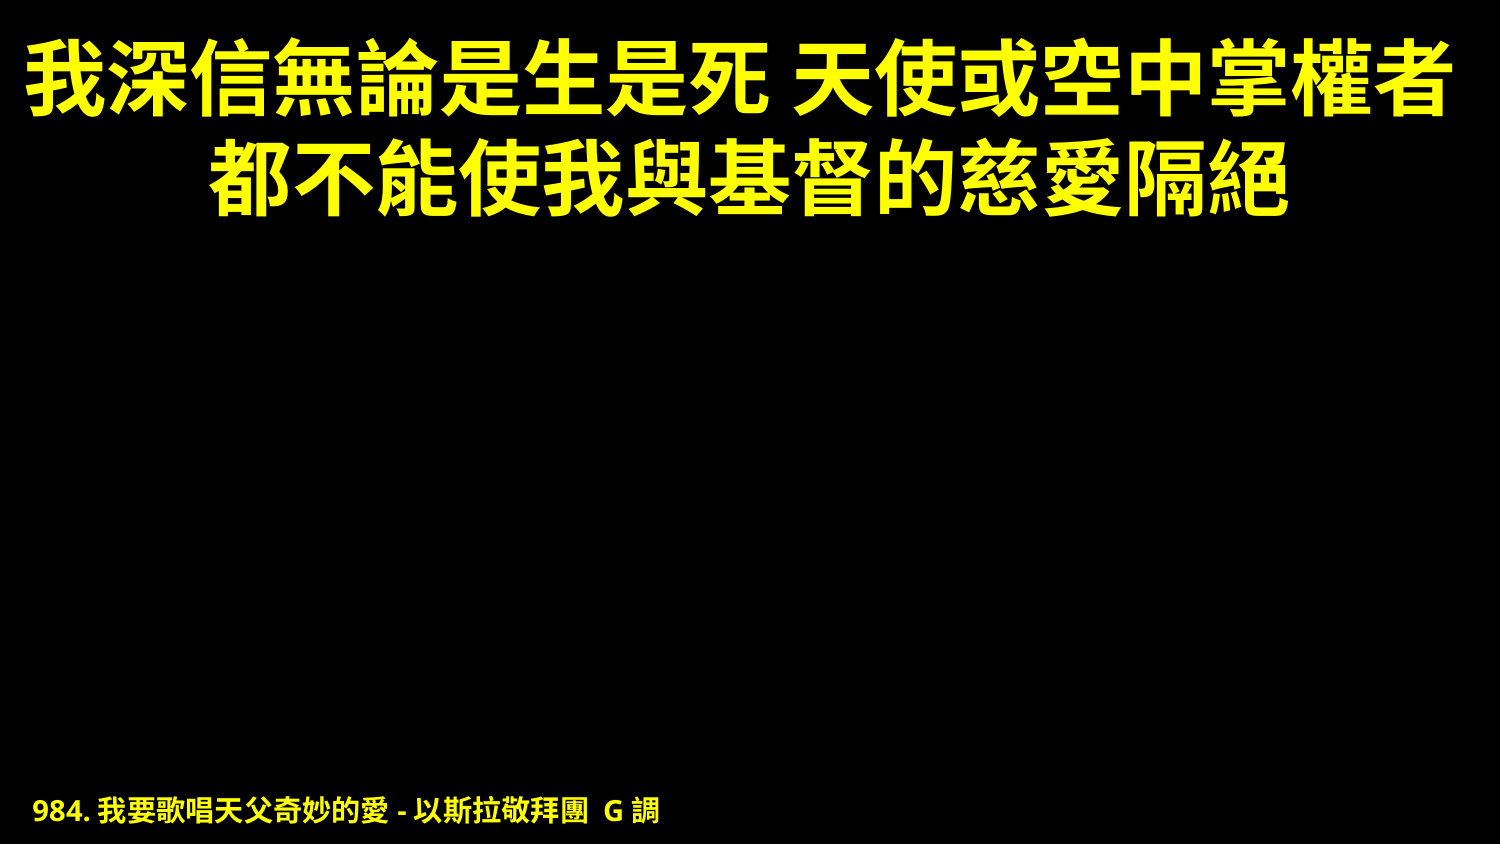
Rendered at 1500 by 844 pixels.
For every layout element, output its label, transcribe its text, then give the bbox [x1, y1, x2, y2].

text_box 984.我要歌唱天父奇妙的愛-以斯拉敬拜團 G調 [17, 784, 774, 835]
title 我深信無論是生是死 天使或空中掌權者 都不能使我與基督的慈愛隔絕 [0, 55, 1500, 197]
